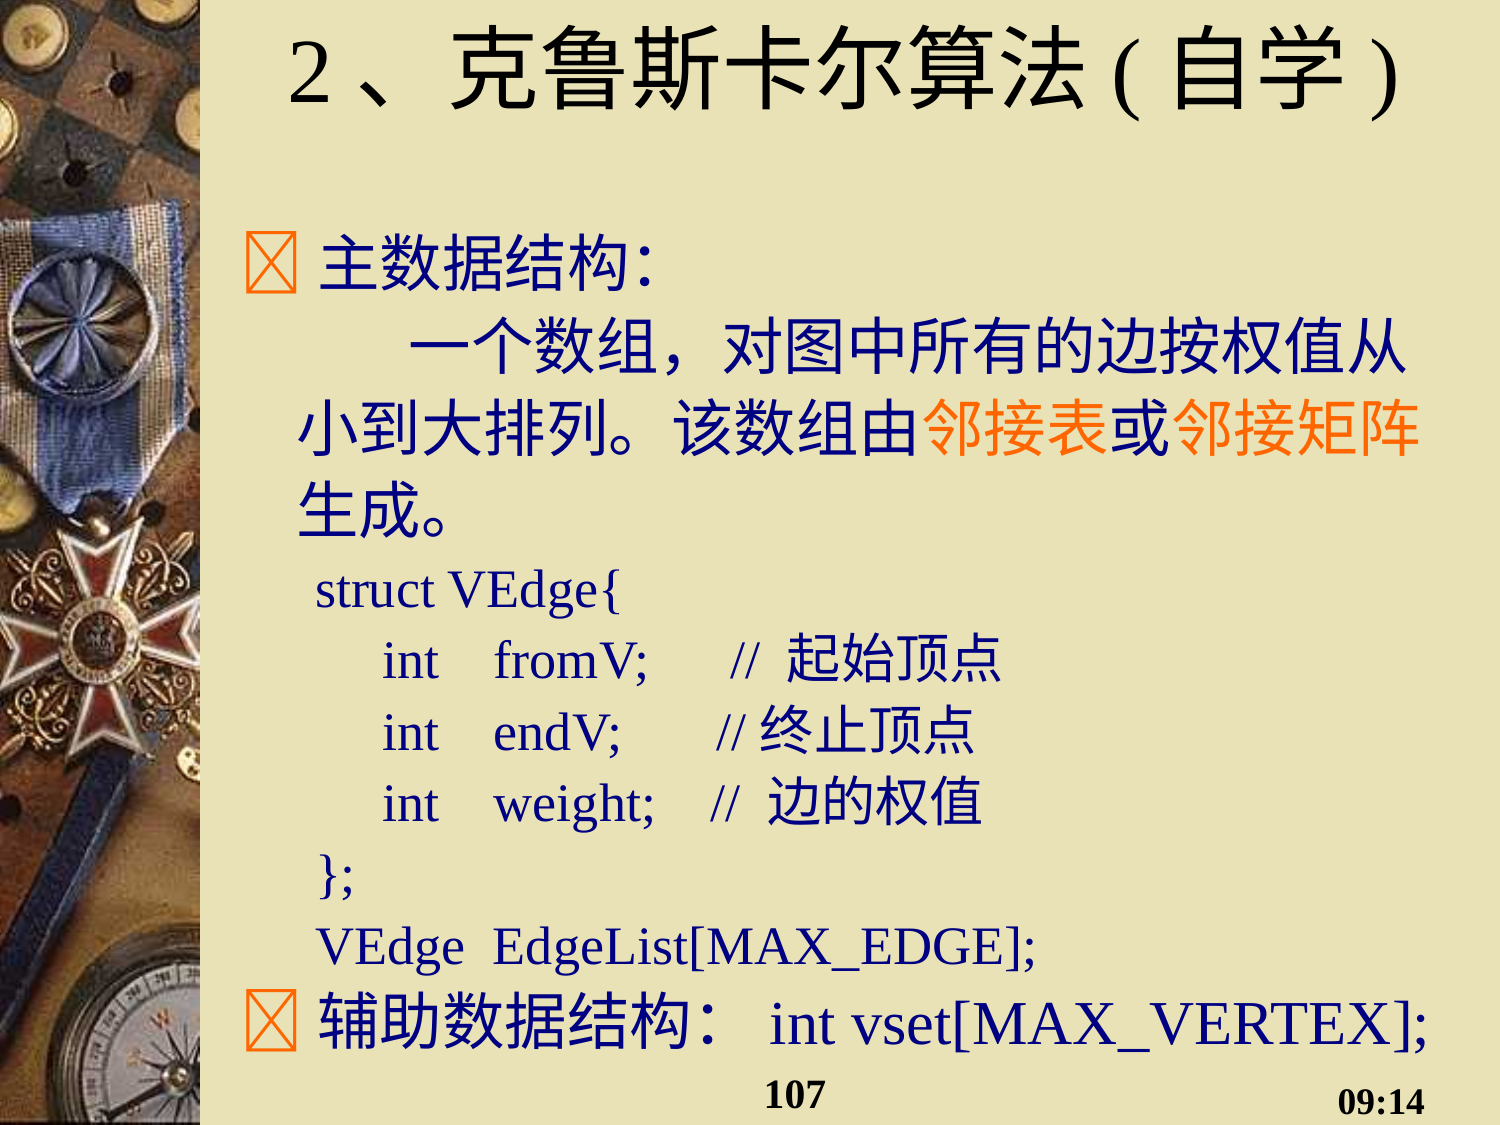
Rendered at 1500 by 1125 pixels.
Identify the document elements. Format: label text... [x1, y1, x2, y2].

list 主数据结构： 一个数组，对图中所有的边按权值从小到大排列。该数组由邻接表或邻接矩阵生成。 struct VEdge{ int fromV; // 起始顶点 int endV; //终止顶点 int weight; // 边的权值 }; VEdge EdgeList[MAX_EDGE]; 辅助数据结构：int vset[MAX_VERTEX]; [225, 209, 1475, 885]
title 2、克鲁斯卡尔算法(自学) [225, 0, 1463, 160]
picture [0, 0, 200, 1125]
